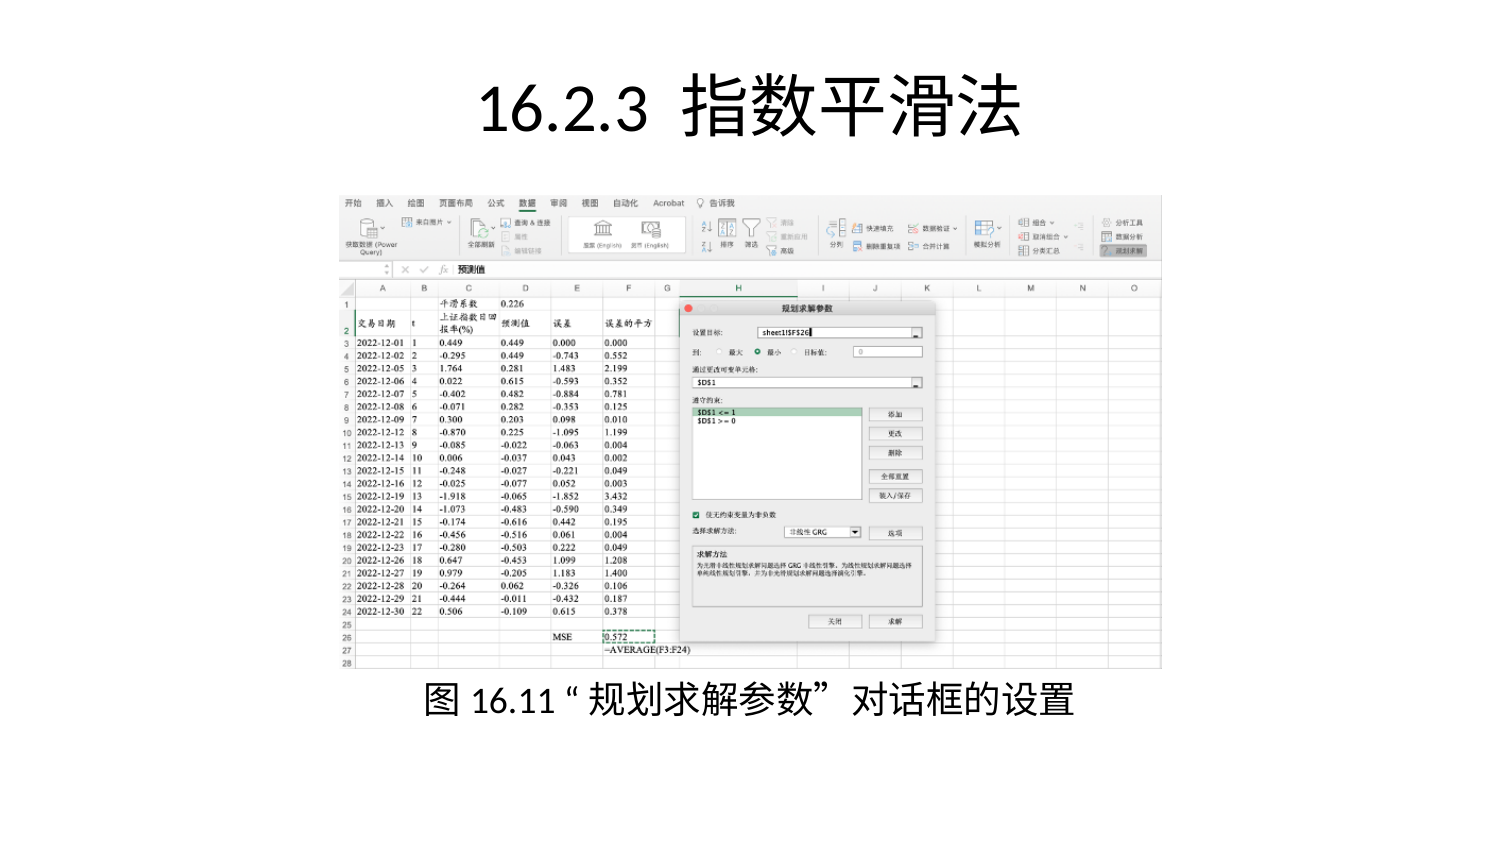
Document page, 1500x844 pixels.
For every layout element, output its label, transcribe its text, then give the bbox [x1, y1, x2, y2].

text_box 图16.11 “规划求解参数”对话框的设置 [74, 668, 1425, 753]
title 16.2.3 指数平滑法 [75, 33, 1425, 175]
picture [339, 195, 1163, 669]
